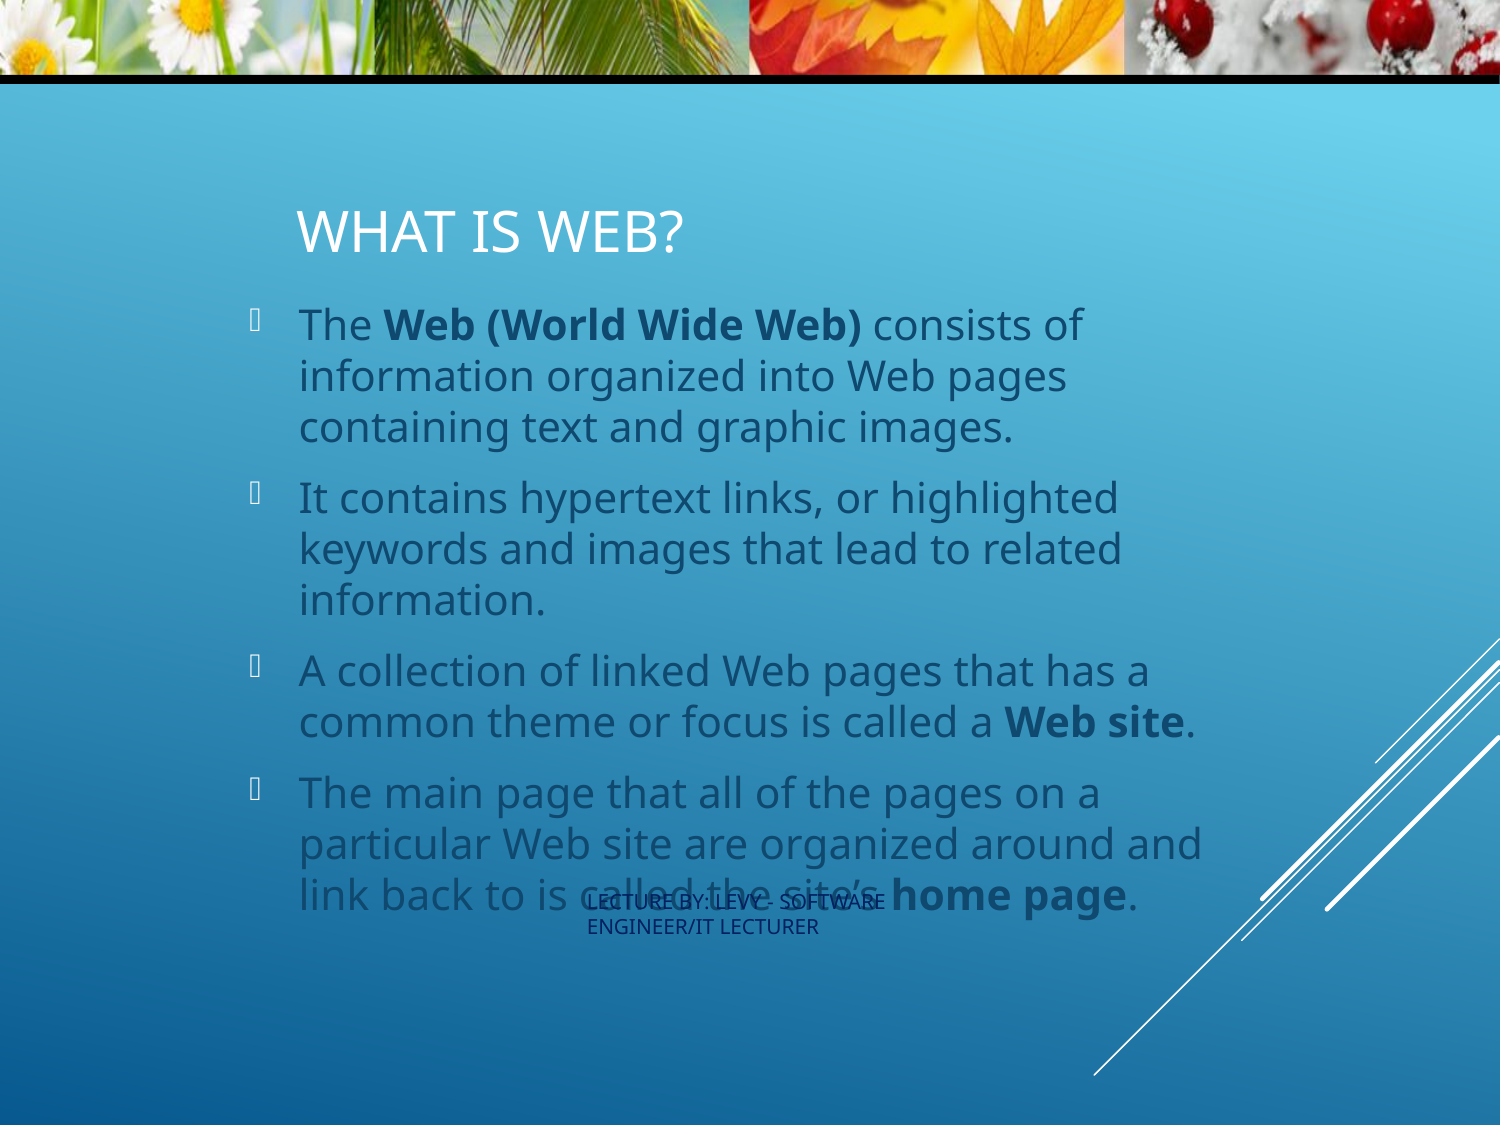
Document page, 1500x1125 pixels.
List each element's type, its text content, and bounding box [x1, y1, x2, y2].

footer LECTURE BY: LEVY - SOFTWARE ENGINEER/IT LECTURER [571, 881, 929, 966]
picture [0, 0, 1500, 74]
list The Web (World Wide Web) consists of information organized into Web pages containing text and graphic images. It contains hypertext links, or highlighted keywords and images that lead to related information. A collection of linked Web pages that has a common theme or focus is called a Web site. The main page that all of the pages on a particular Web site are organized around and link back to is called the site’s home page. [234, 290, 1257, 929]
title What is Web? [281, 187, 1238, 272]
